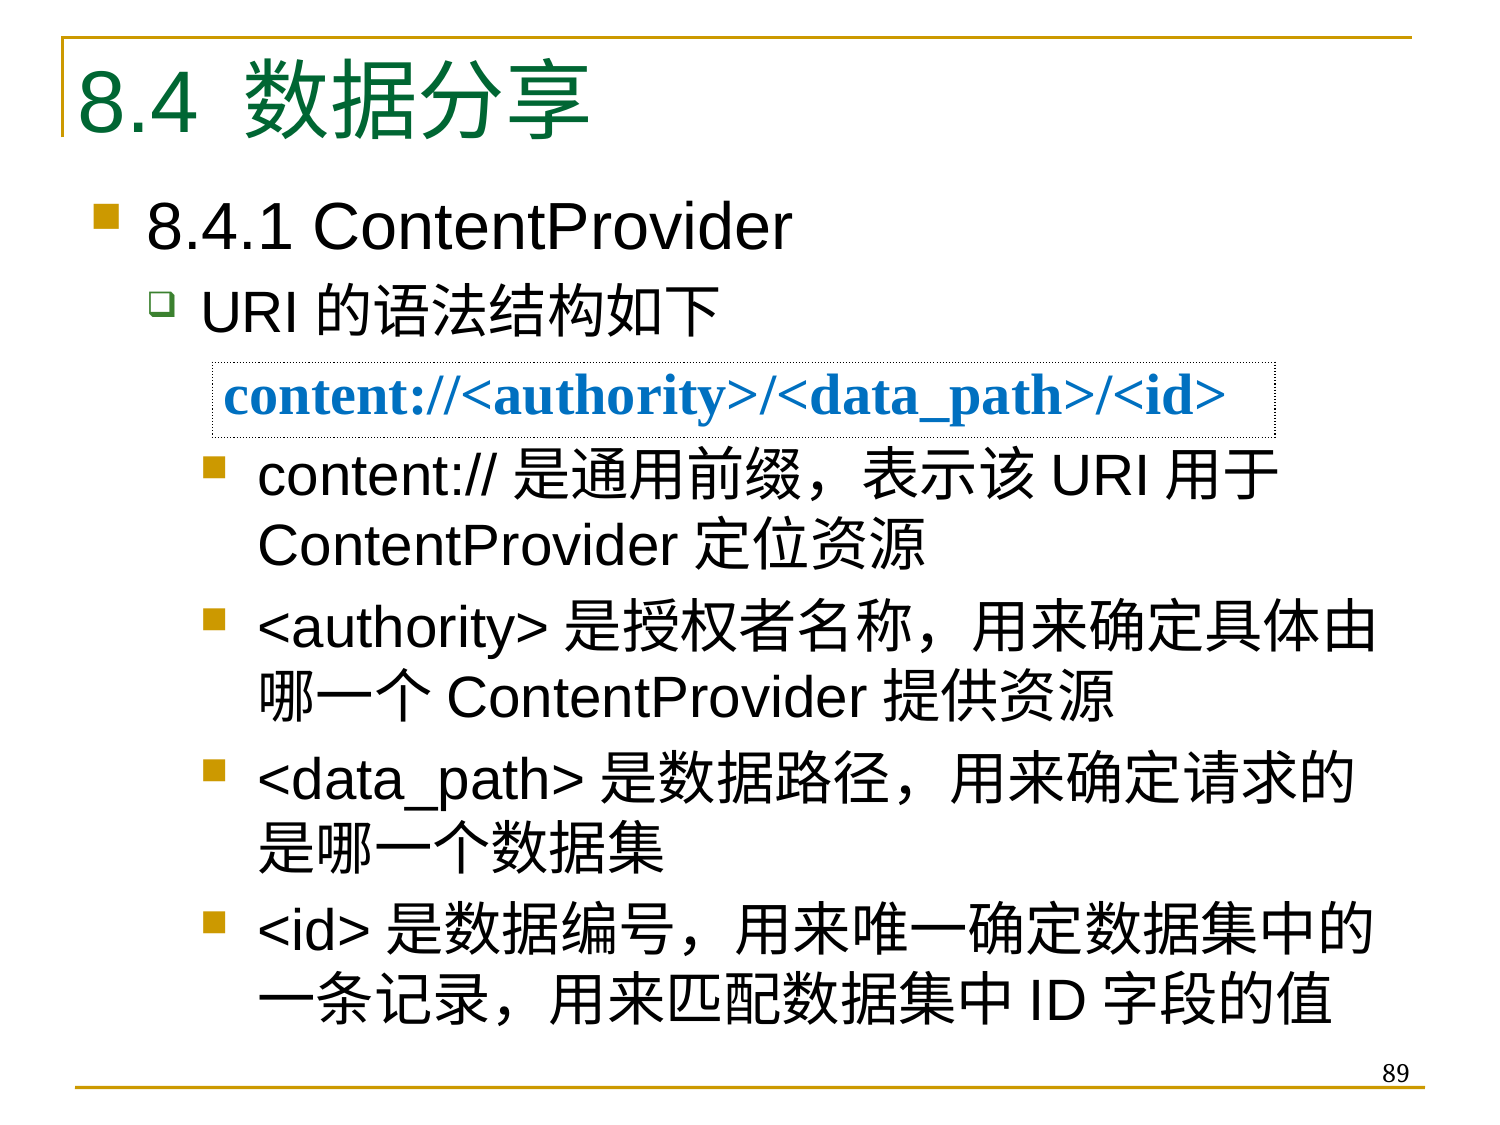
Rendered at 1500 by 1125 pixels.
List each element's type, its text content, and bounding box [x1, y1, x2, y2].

list 8.4.1 ContentProvider URI的语法结构如下 content://是通用前缀，表示该URI用于ContentProvider定位资源 <authority>是授权者名称，用来确定具体由哪一个ContentProvider提供资源 <data_path>是数据路径，用来确定请求的是哪一个数据集 <id>是数据编号，用来唯一确定数据集中的一条记录，用来匹配数据集中ID字段的值 [75, 174, 1425, 1050]
table_header content://<authority>/<data_path>/<id> [212, 362, 1275, 437]
title 8.4 数据分享 [62, 37, 763, 150]
slide_number 89 [1074, 1023, 1426, 1100]
